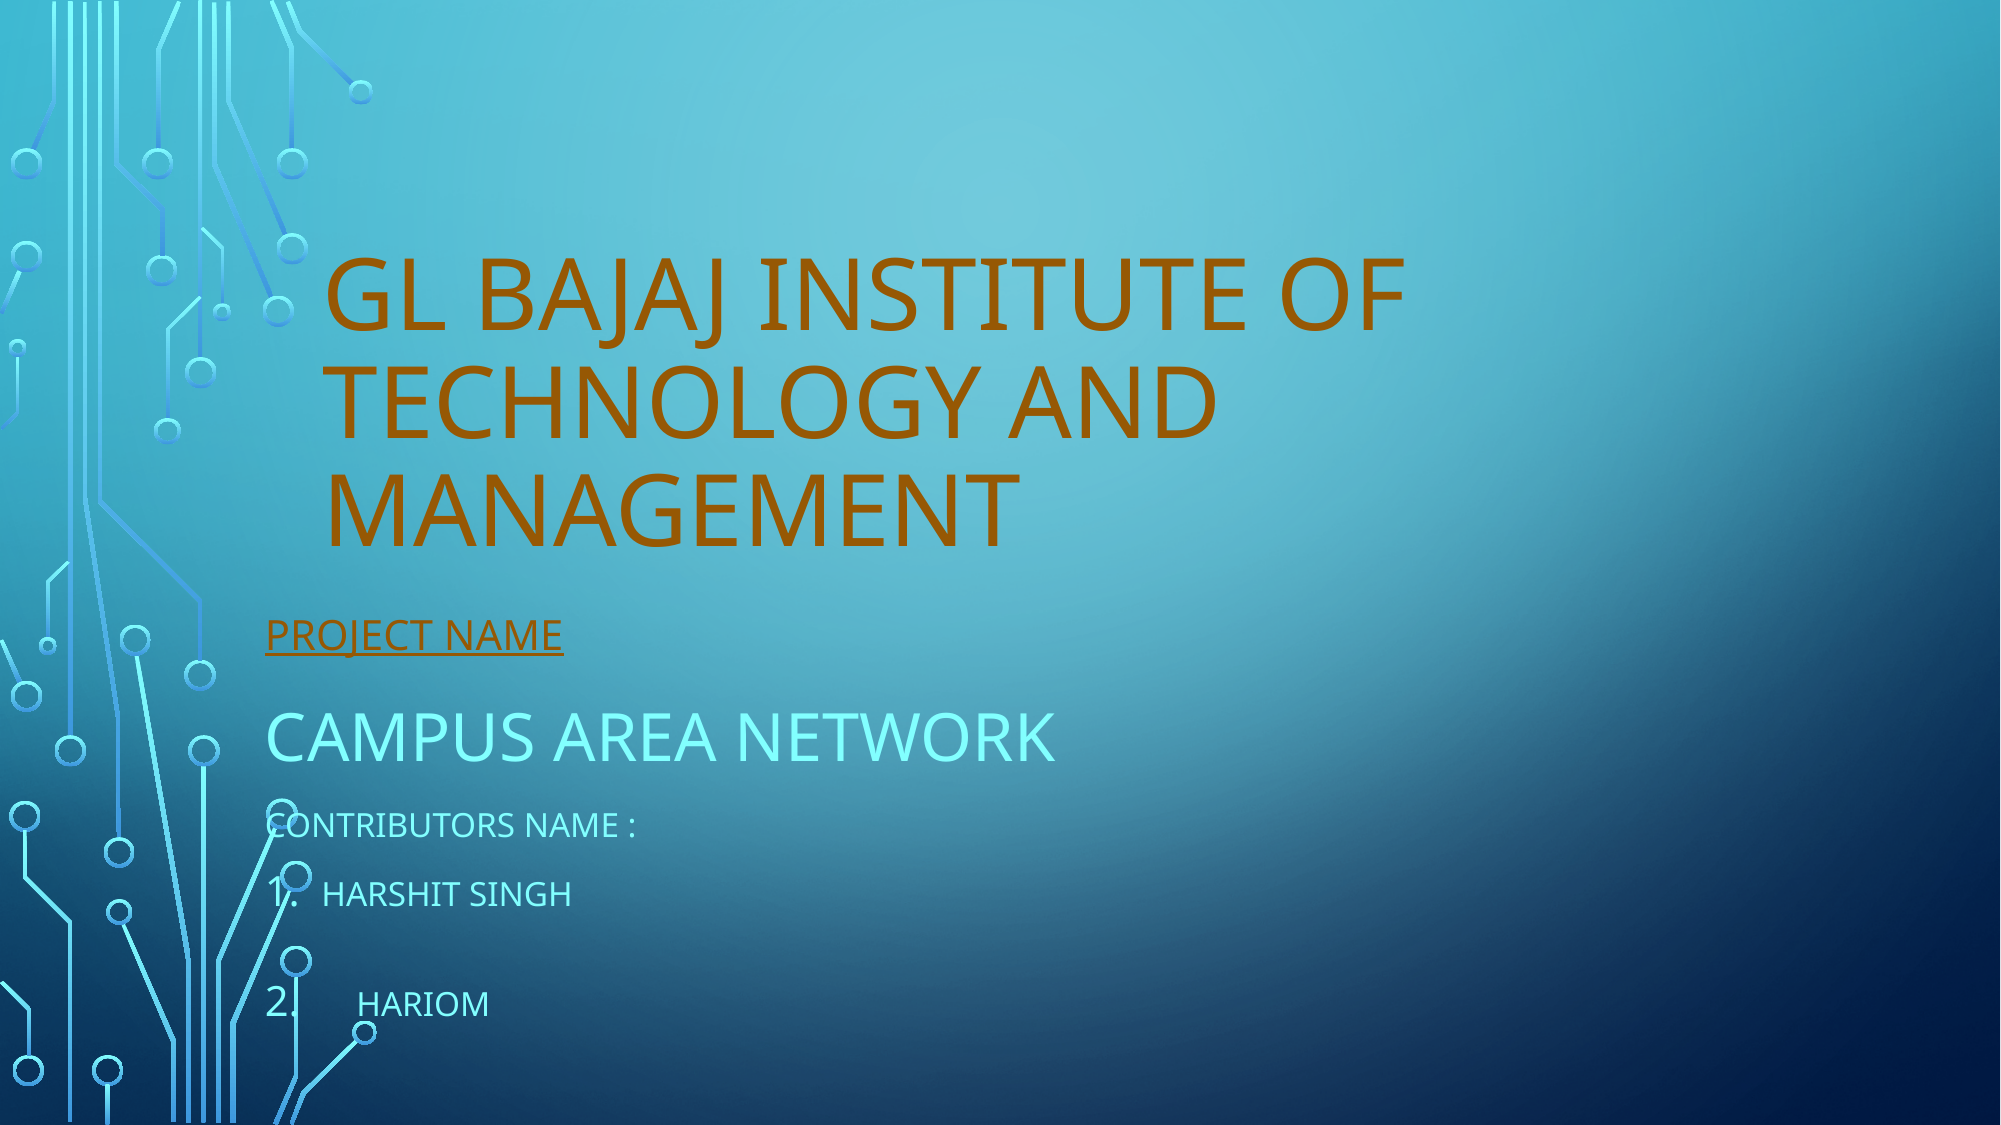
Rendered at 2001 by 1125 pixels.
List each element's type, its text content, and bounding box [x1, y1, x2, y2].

subtitle PROJECT NAME Campus Area Network Contributors Name : Harshit SingH Hariom [249, 590, 1750, 1049]
title GL BAJAJ INSTITUTE OF TECHNOLOGY AND MANAGEMENT [307, 184, 1750, 576]
